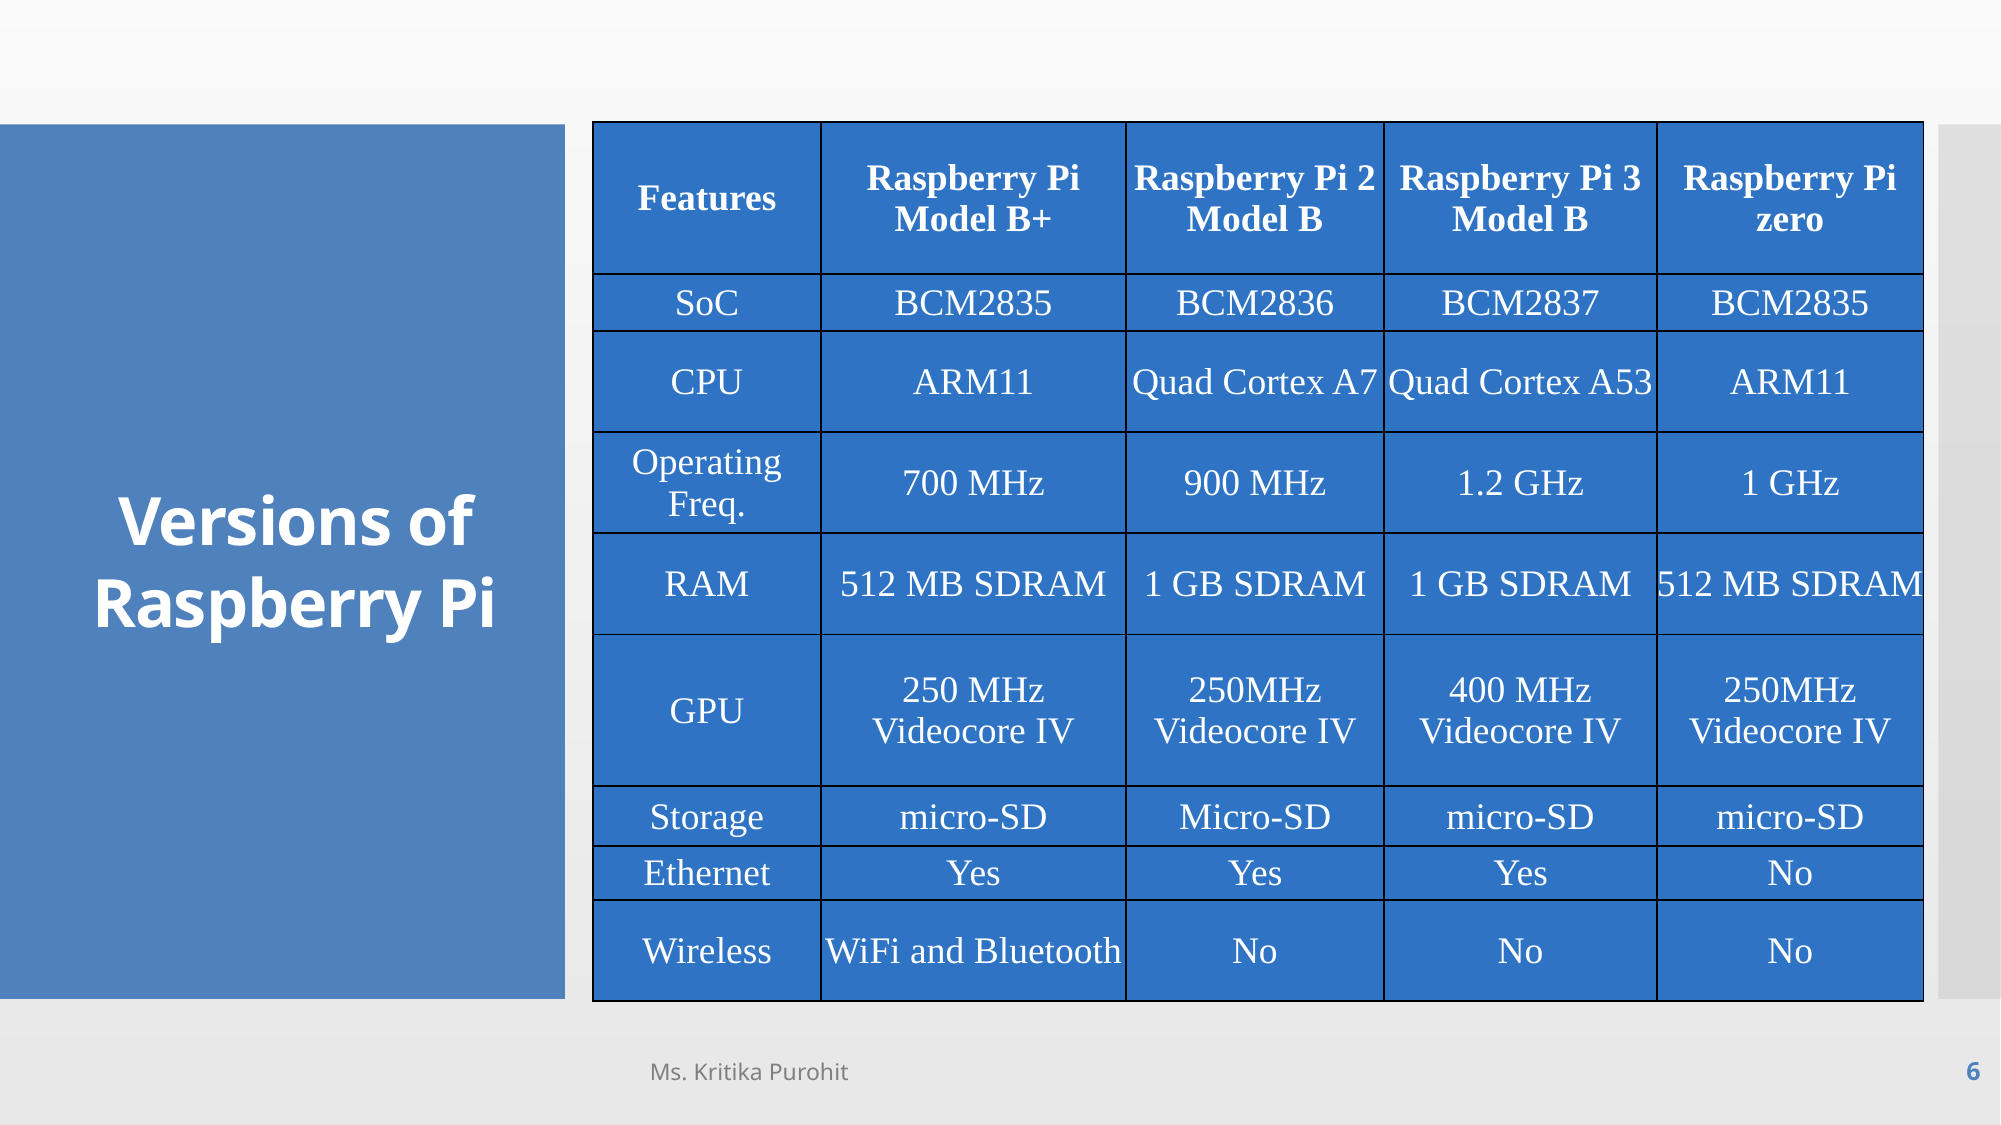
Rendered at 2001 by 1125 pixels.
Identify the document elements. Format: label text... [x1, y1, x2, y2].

table_header Features [594, 123, 820, 273]
table_cell BCM2835 [822, 275, 1125, 330]
table_cell 512 MB SDRAM [822, 534, 1125, 634]
table_cell ARM11 [1658, 332, 1923, 431]
table_cell RAM [594, 534, 820, 634]
table_cell 1 GHz [1658, 433, 1923, 532]
table_header Raspberry Pi 3 Model B [1385, 123, 1656, 273]
table_cell 1.2 GHz [1385, 433, 1656, 532]
table_cell 900 MHz [1127, 433, 1383, 532]
slide_number 6 [1744, 1042, 1996, 1103]
table_header Raspberry Pi 2 Model B [1127, 123, 1383, 273]
table_cell WiFi and Bluetooth [822, 901, 1125, 1000]
table_cell 250 MHz Videocore IV [822, 635, 1125, 785]
table_cell Wireless [594, 901, 820, 1000]
table_header Raspberry Pi zero [1658, 123, 1923, 273]
table_cell No [1127, 901, 1383, 1000]
table_cell Quad Cortex A7 [1127, 332, 1383, 431]
footer Ms. Kritika Purohit [634, 1042, 1605, 1103]
table_cell Ethernet [594, 847, 820, 899]
table_cell Storage [594, 787, 820, 845]
table_cell micro-SD [1385, 787, 1656, 845]
table_cell BCM2836 [1127, 275, 1383, 330]
table_cell Quad Cortex A53 [1385, 332, 1656, 431]
text_box Versions of Raspberry Pi [53, 184, 537, 940]
table_cell BCM2835 [1658, 275, 1923, 330]
table_cell ARM11 [822, 332, 1125, 431]
table_cell micro-SD [822, 787, 1125, 845]
table_cell 1 GB SDRAM [1385, 534, 1656, 634]
table_cell No [1385, 901, 1656, 1000]
table_cell 250MHz Videocore IV [1127, 635, 1383, 785]
table_cell 400 MHz Videocore IV [1385, 635, 1656, 785]
table_cell BCM2837 [1385, 275, 1656, 330]
table_cell Operating Freq. [594, 433, 820, 532]
table_cell micro-SD [1658, 787, 1923, 845]
table_cell Yes [822, 847, 1125, 899]
table_cell 1 GB SDRAM [1127, 534, 1383, 634]
table_cell Micro-SD [1127, 787, 1383, 845]
table_cell No [1658, 901, 1923, 1000]
table_cell Yes [1127, 847, 1383, 899]
table_header Raspberry Pi Model B+ [822, 123, 1125, 273]
table_cell Yes [1385, 847, 1656, 899]
table_cell 250MHz Videocore IV [1658, 635, 1923, 785]
table_cell CPU [594, 332, 820, 431]
table_cell No [1658, 847, 1923, 899]
table_cell 700 MHz [822, 433, 1125, 532]
table_cell GPU [594, 635, 820, 785]
table_cell 512 MB SDRAM [1658, 534, 1923, 634]
table_cell SoC [594, 275, 820, 330]
